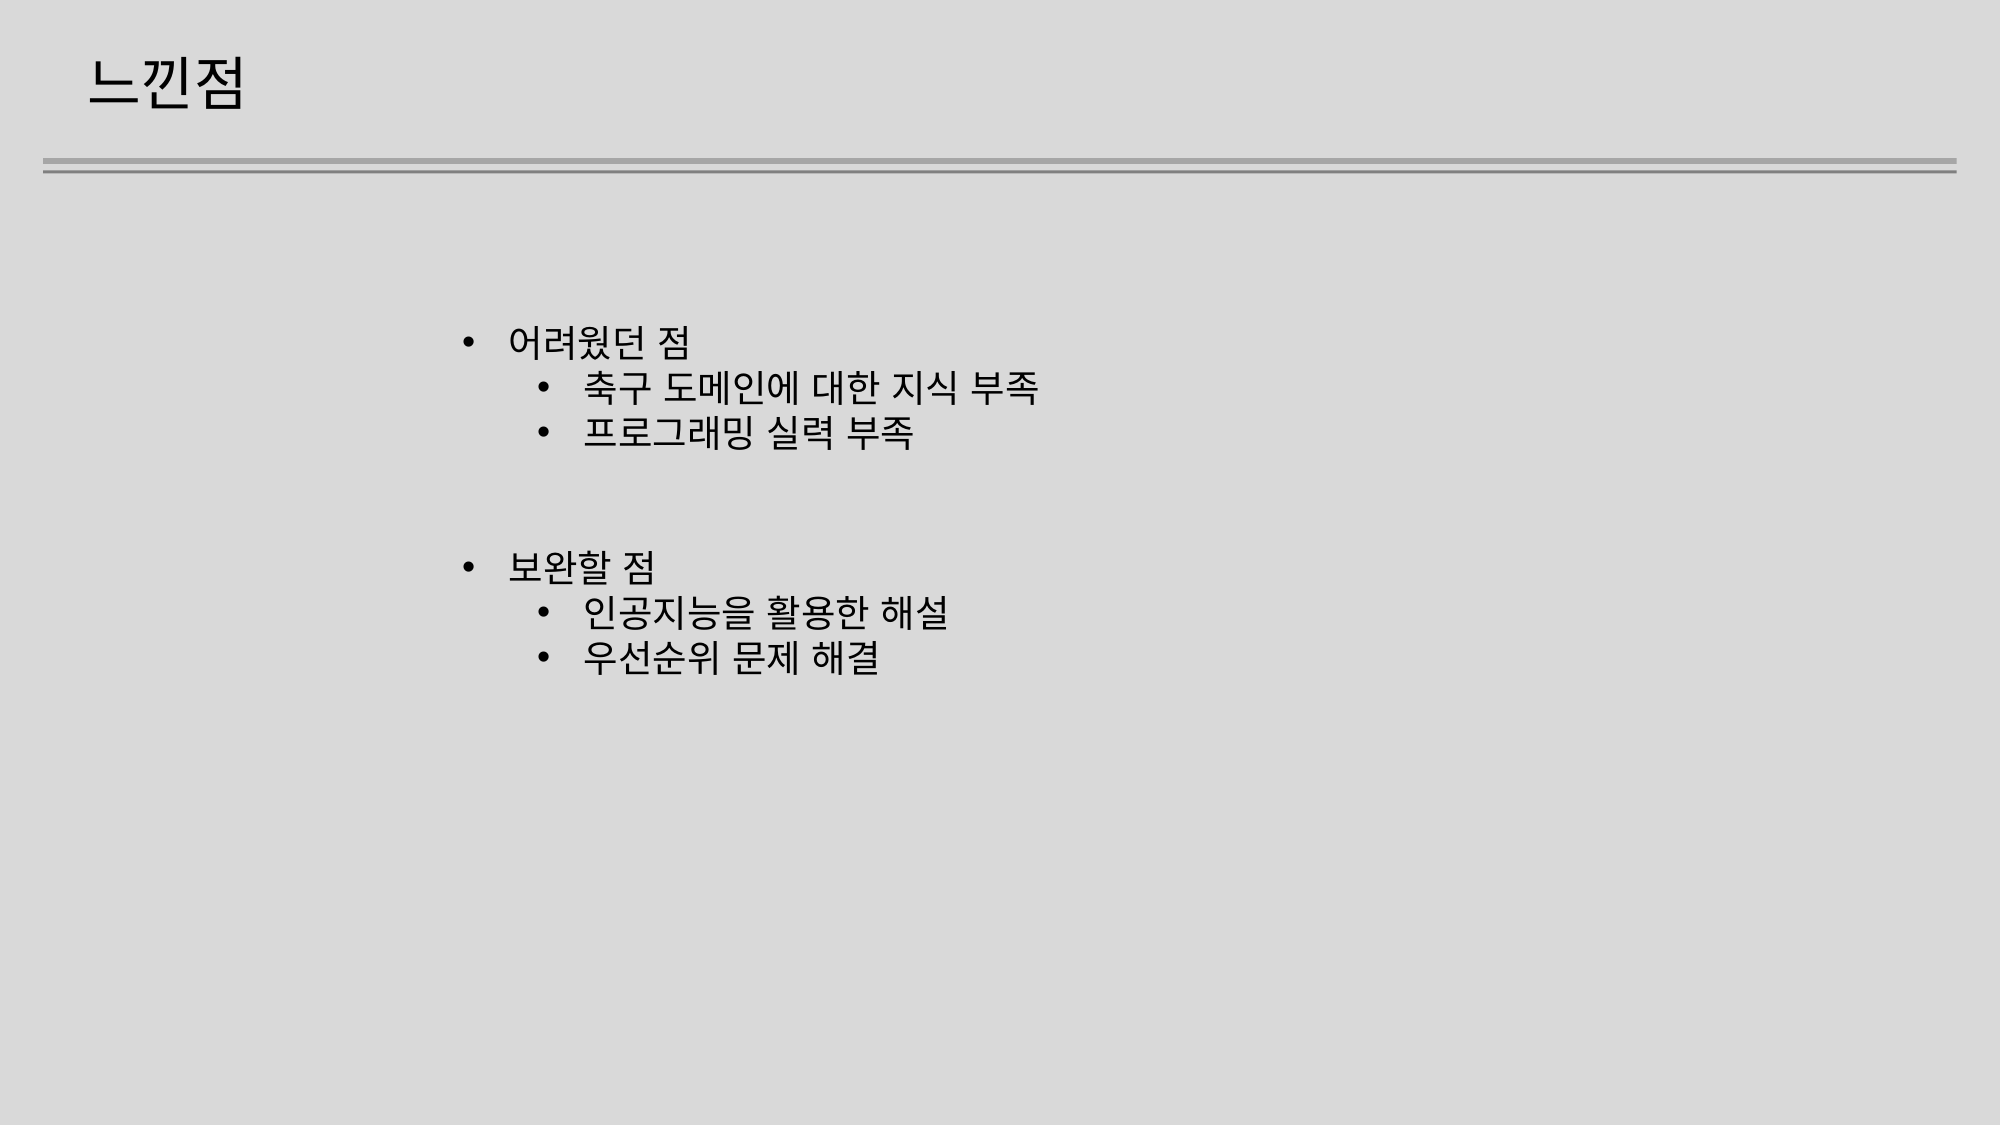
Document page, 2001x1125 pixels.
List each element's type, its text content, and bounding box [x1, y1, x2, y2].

list 느낀점 [72, 47, 1912, 140]
text_box 어려웠던 점 축구 도메인에 대한 지식 부족 프로그래밍 실력 부족 보완할 점 인공지능을 활용한 해설 우선순위 문제 해결 [447, 312, 1055, 687]
